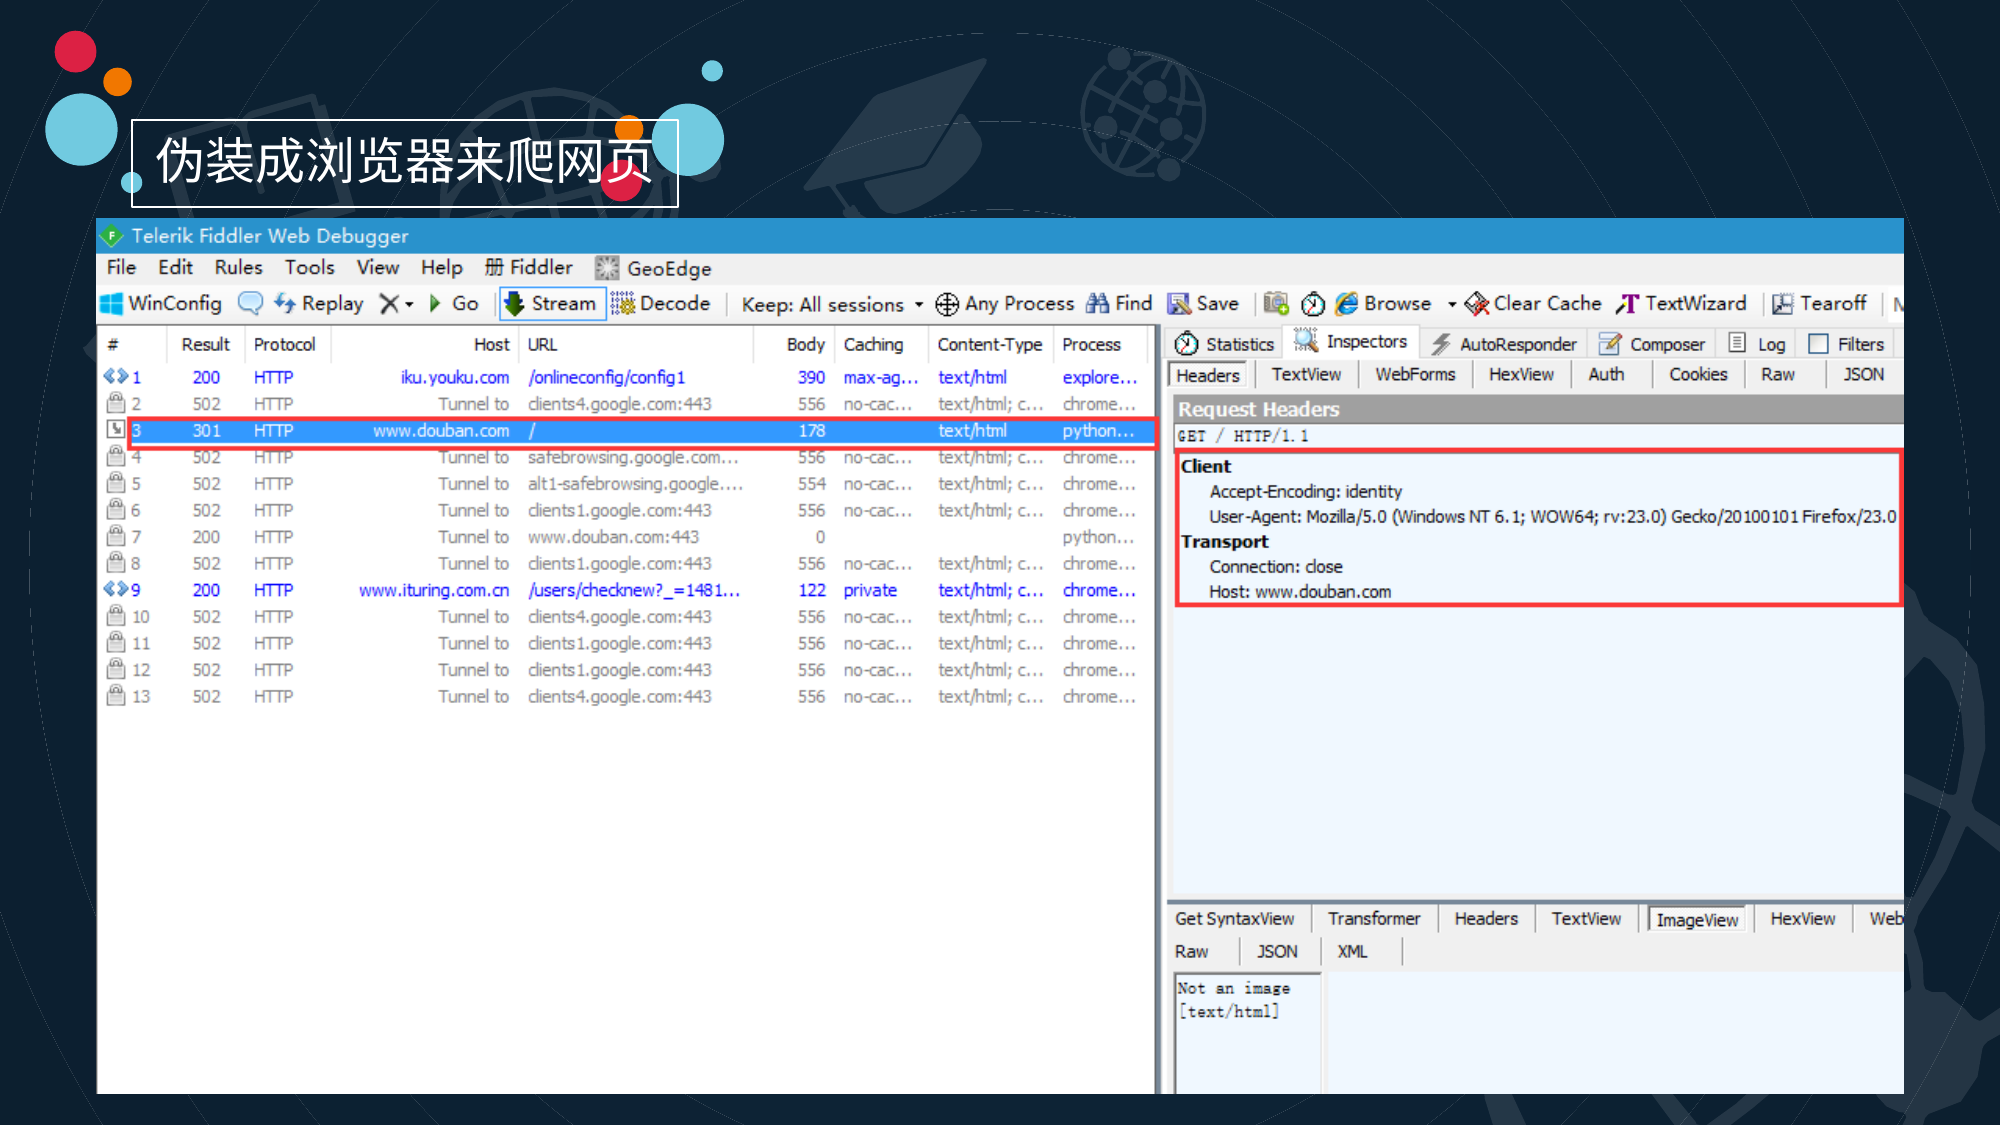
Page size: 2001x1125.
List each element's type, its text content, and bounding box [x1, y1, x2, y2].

picture [96, 218, 1904, 1094]
text_box 伪装成浏览器来爬网页 [132, 120, 679, 207]
